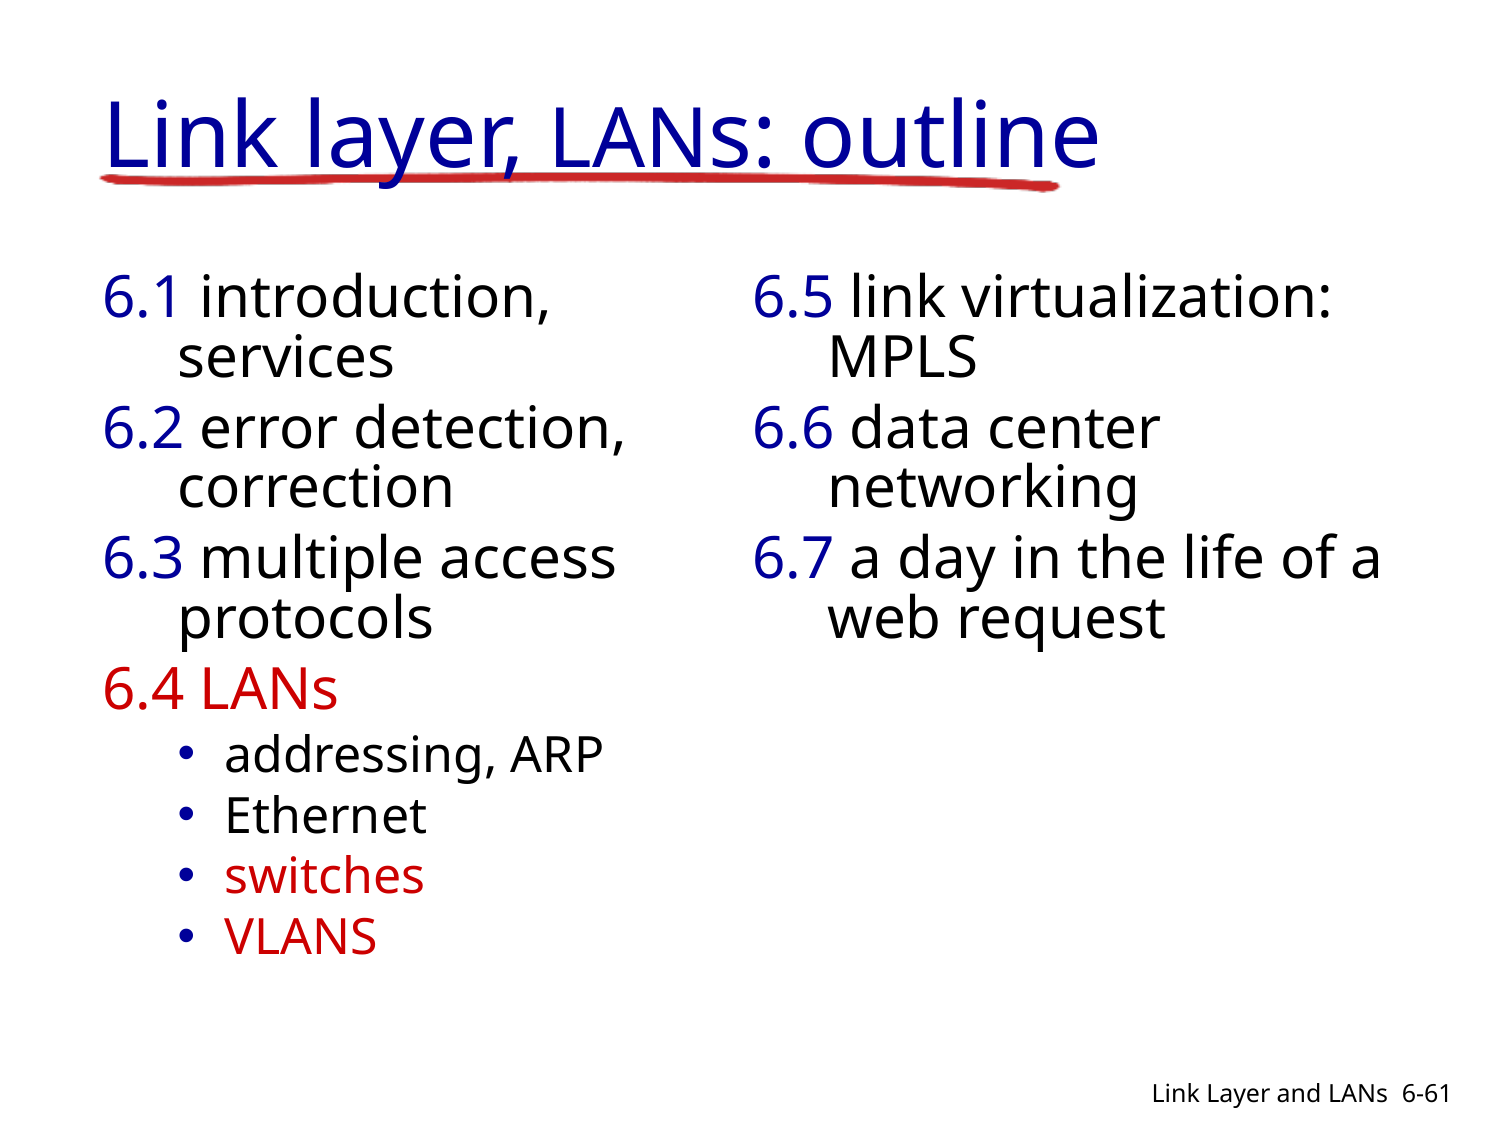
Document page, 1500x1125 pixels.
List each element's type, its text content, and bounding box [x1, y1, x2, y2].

title Link layer, LANs: outline [87, 37, 1363, 225]
list 6.5 link virtualization: MPLS 6.6 data center networking 6.7 a day in the life of a web request [737, 262, 1403, 1025]
slide_number 6-61 [1387, 1069, 1478, 1115]
list 6.1 introduction, services 6.2 error detection, correction 6.3 multiple access protocols 6.4 LANs addressing, ARP Ethernet switches VLANS [87, 262, 731, 1025]
picture [94, 168, 1071, 198]
footer Link Layer and LANs [1045, 1069, 1404, 1110]
